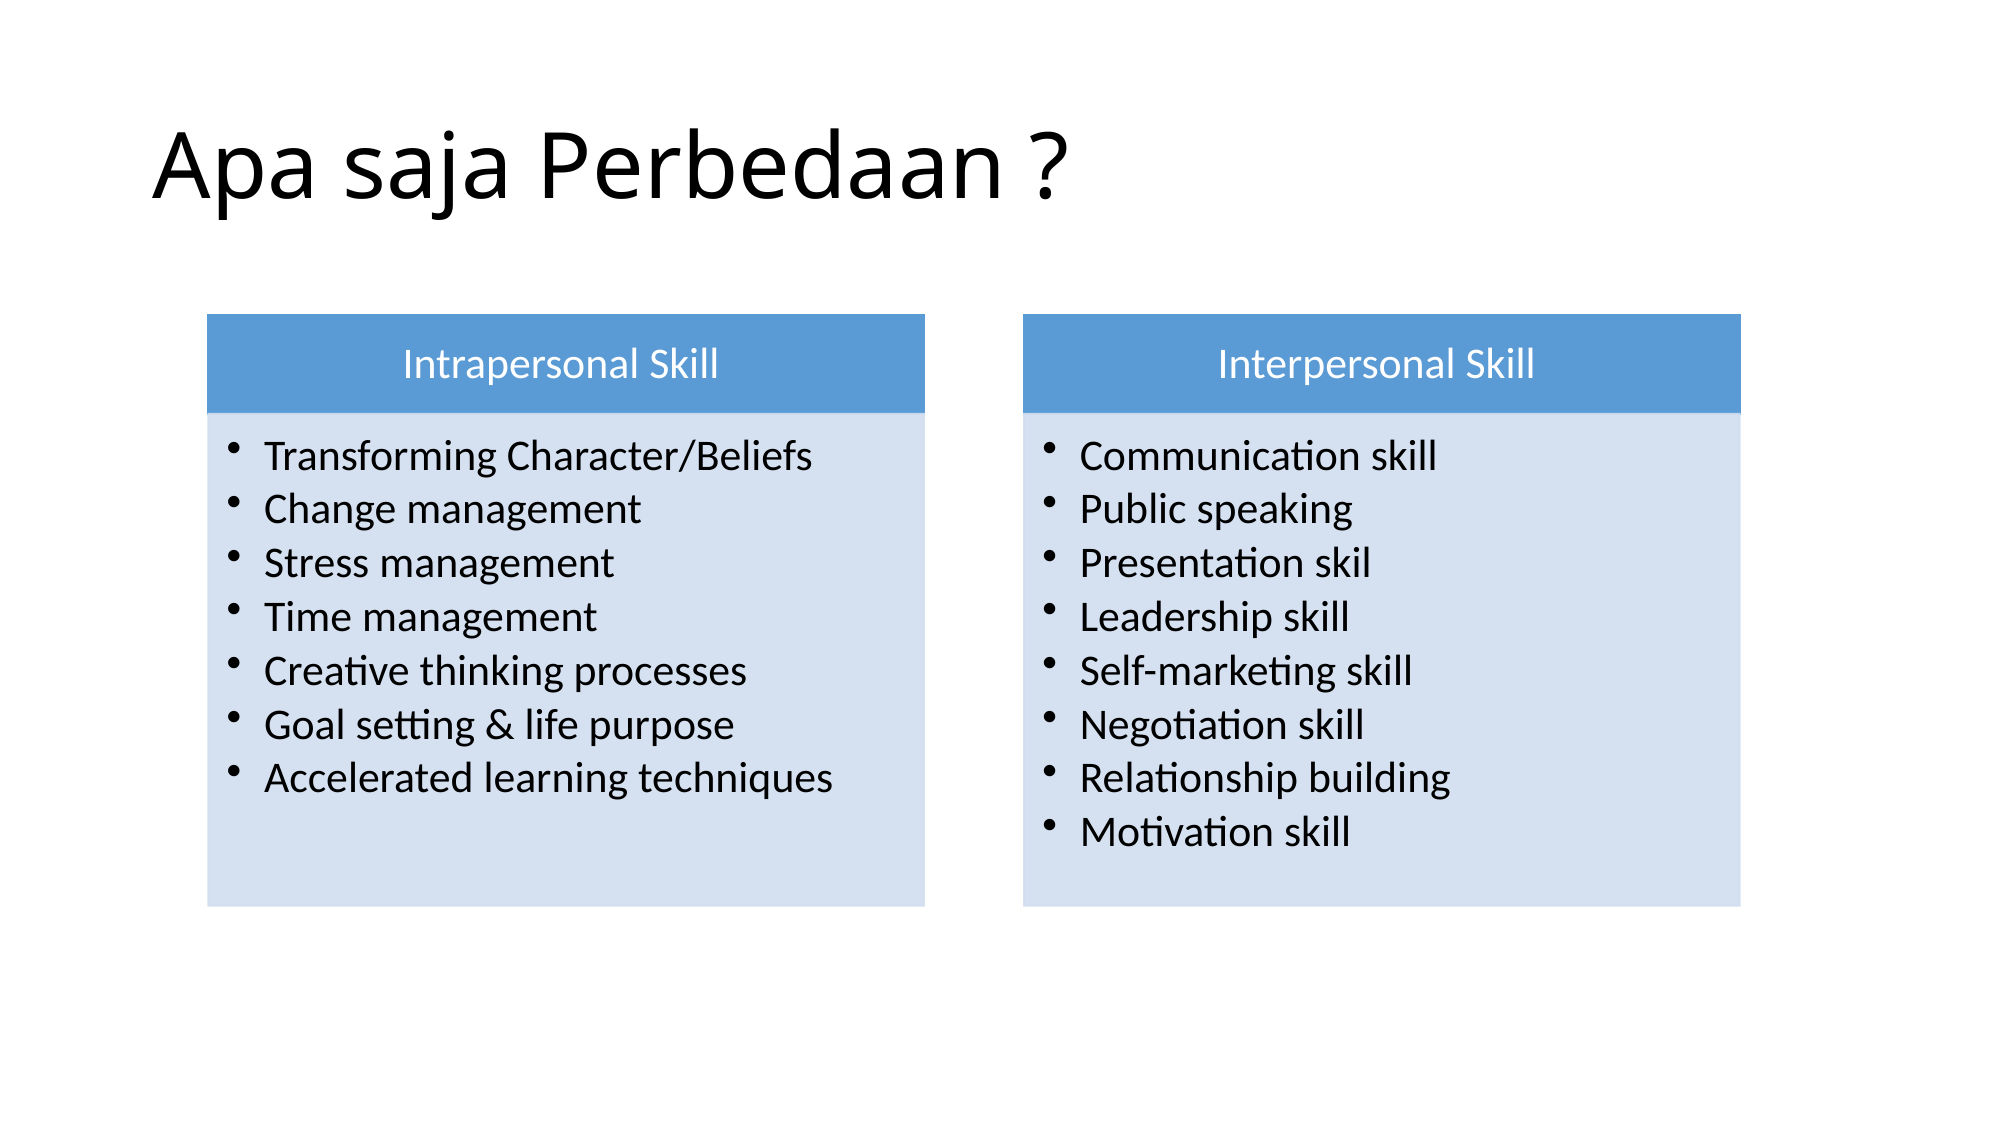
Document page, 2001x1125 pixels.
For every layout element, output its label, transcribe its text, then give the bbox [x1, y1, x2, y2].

title Apa saja Perbedaan ? [137, 59, 1863, 278]
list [208, 311, 1740, 909]
